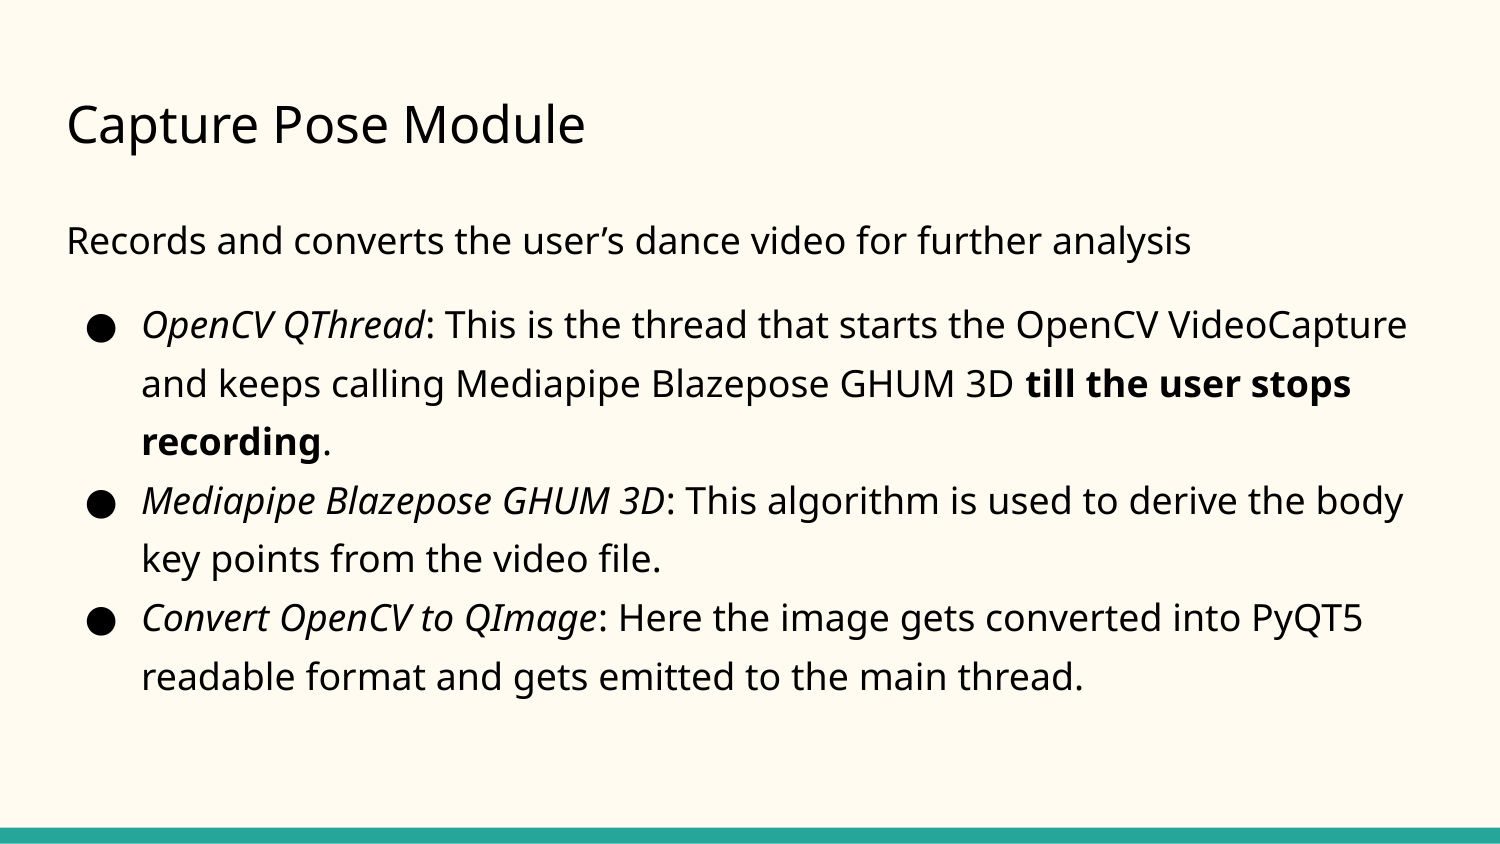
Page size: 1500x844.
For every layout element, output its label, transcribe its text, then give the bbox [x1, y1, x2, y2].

list Records and converts the user’s dance video for further analysis OpenCV QThread: This is the thread that starts the OpenCV VideoCapture and keeps calling Mediapipe Blazepose GHUM 3D till the user stops recording. Mediapipe Blazepose GHUM 3D: This algorithm is used to derive the body key points from the video file. Convert OpenCV to QImage: Here the image gets converted into PyQT5 readable format and gets emitted to the main thread. [51, 192, 1449, 750]
title Capture Pose Module [51, 72, 1449, 174]
